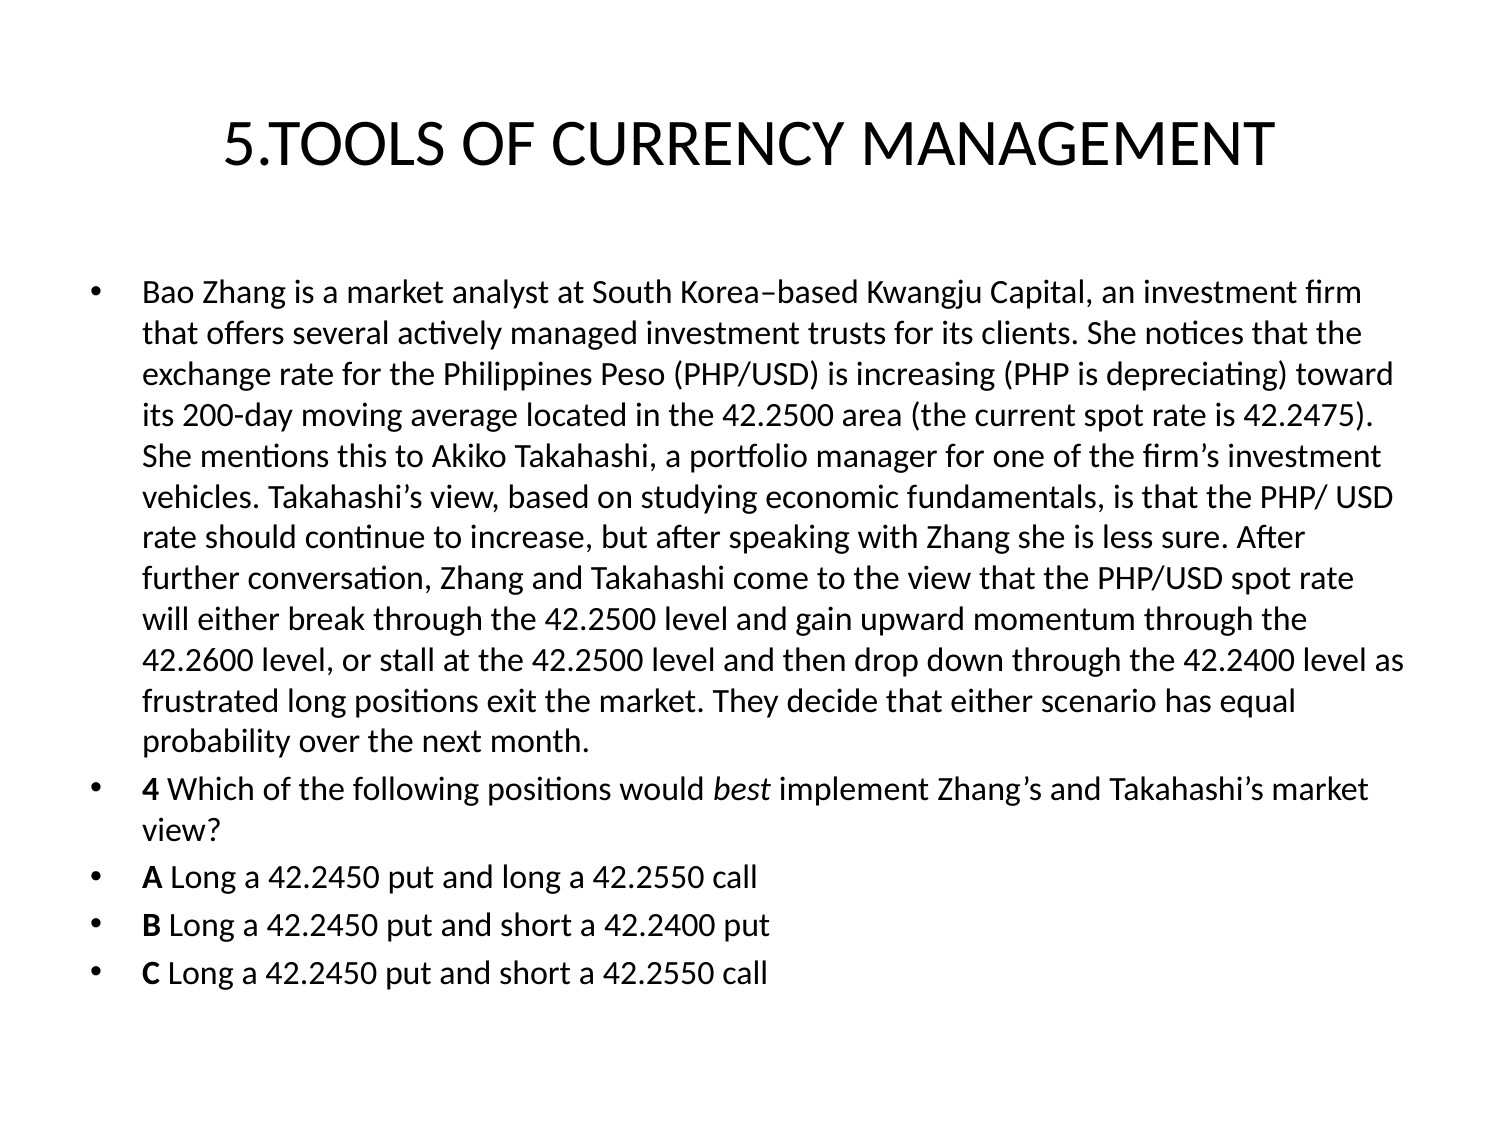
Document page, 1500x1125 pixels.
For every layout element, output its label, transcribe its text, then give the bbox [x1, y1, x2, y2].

title 5.TOOLS OF CURRENCY MANAGEMENT [75, 45, 1425, 233]
list Bao Zhang is a market analyst at South Korea–based Kwangju Capital, an investment firm that offers several actively managed investment trusts for its clients. She notices that the exchange rate for the Philippines Peso (PHP/USD) is increasing (PHP is depreciating) toward its 200-day moving average located in the 42.2500 area (the current spot rate is 42.2475). She mentions this to Akiko Takahashi, a portfolio manager for one of the firm’s investment vehicles. Takahashi’s view, based on studying economic fundamentals, is that the PHP/ USD rate should continue to increase, but after speaking with Zhang she is less sure. After further conversation, Zhang and Takahashi come to the view that the PHP/USD spot rate will either break through the 42.2500 level and gain upward momentum through the 42.2600 level, or stall at the 42.2500 level and then drop down through the 42.2400 level as frustrated long positions exit the market. They decide that either scenario has equal probability over the next month. 4 Which of the following positions would best implement Zhang’s and Takahashi’s market view? A Long a 42.2450 put and long a 42.2550 call B Long a 42.2450 put and short a 42.2400 put C Long a 42.2450 put and short a 42.2550 call [75, 262, 1425, 1005]
